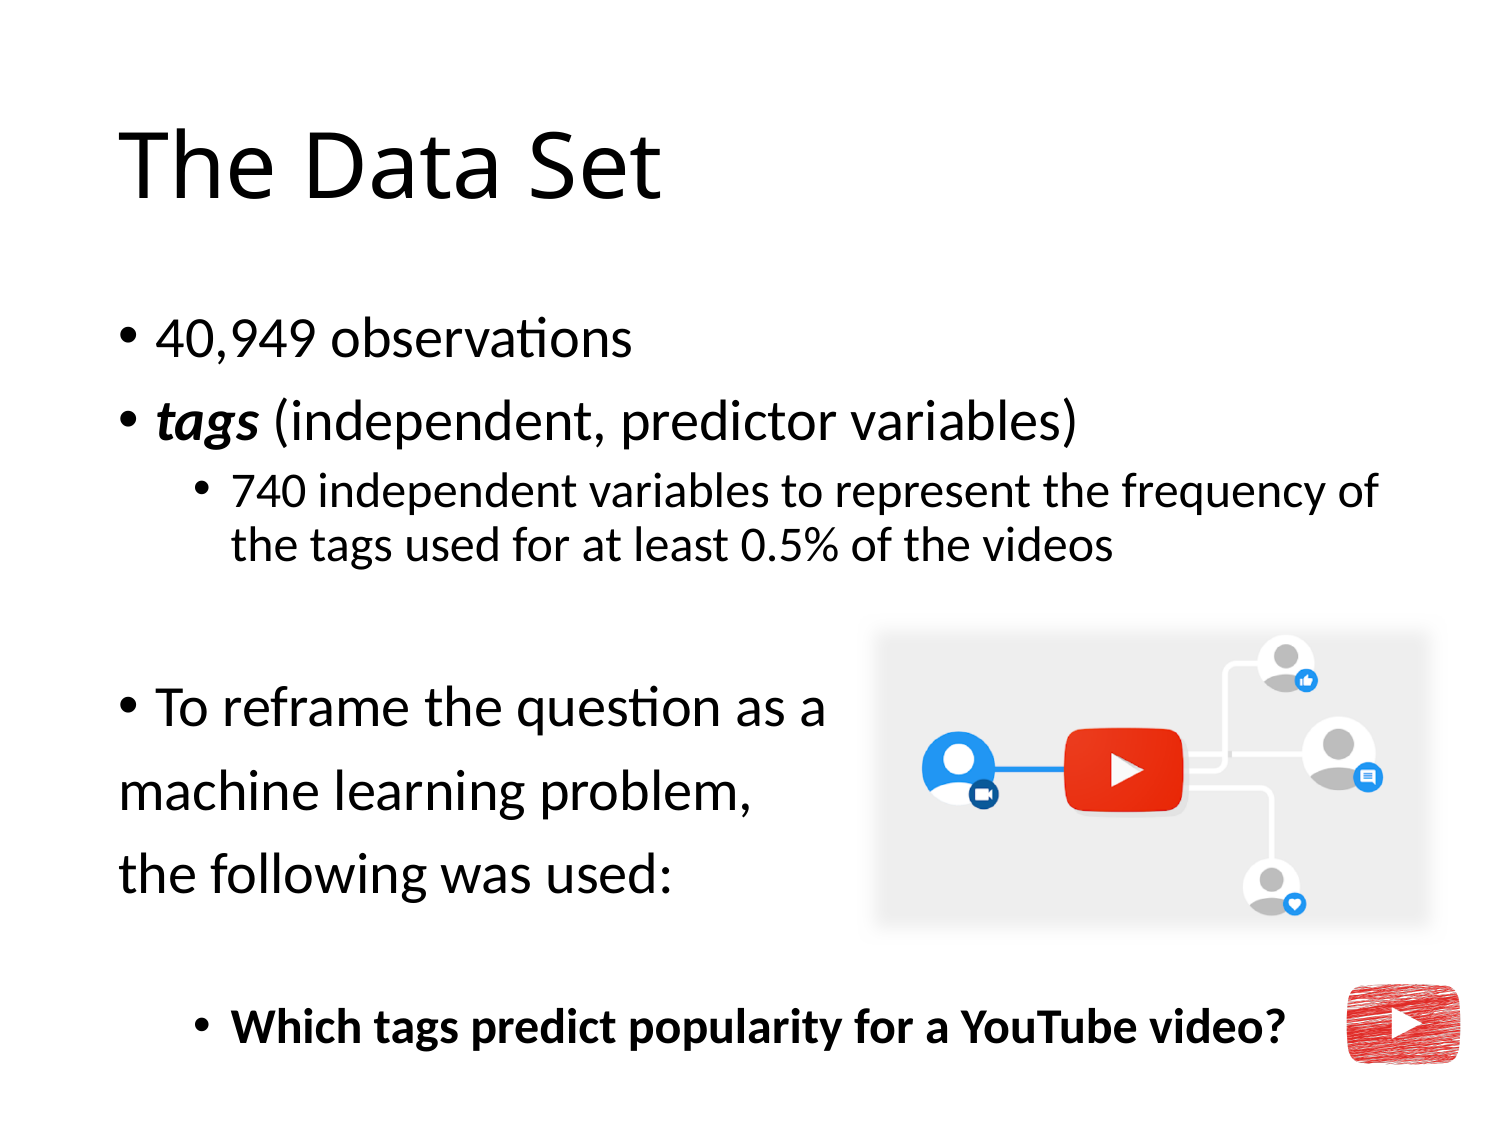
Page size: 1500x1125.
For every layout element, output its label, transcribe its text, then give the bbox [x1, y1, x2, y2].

list 40,949 observations tags (independent, predictor variables) 740 independent variables to represent the frequency of the tags used for at least 0.5% of the videos To reframe the question as a machine learning problem, the following was used: Which tags predict popularity for a YouTube video? [103, 299, 1397, 1066]
title The Data Set [103, 59, 1397, 278]
picture [856, 612, 1500, 1125]
